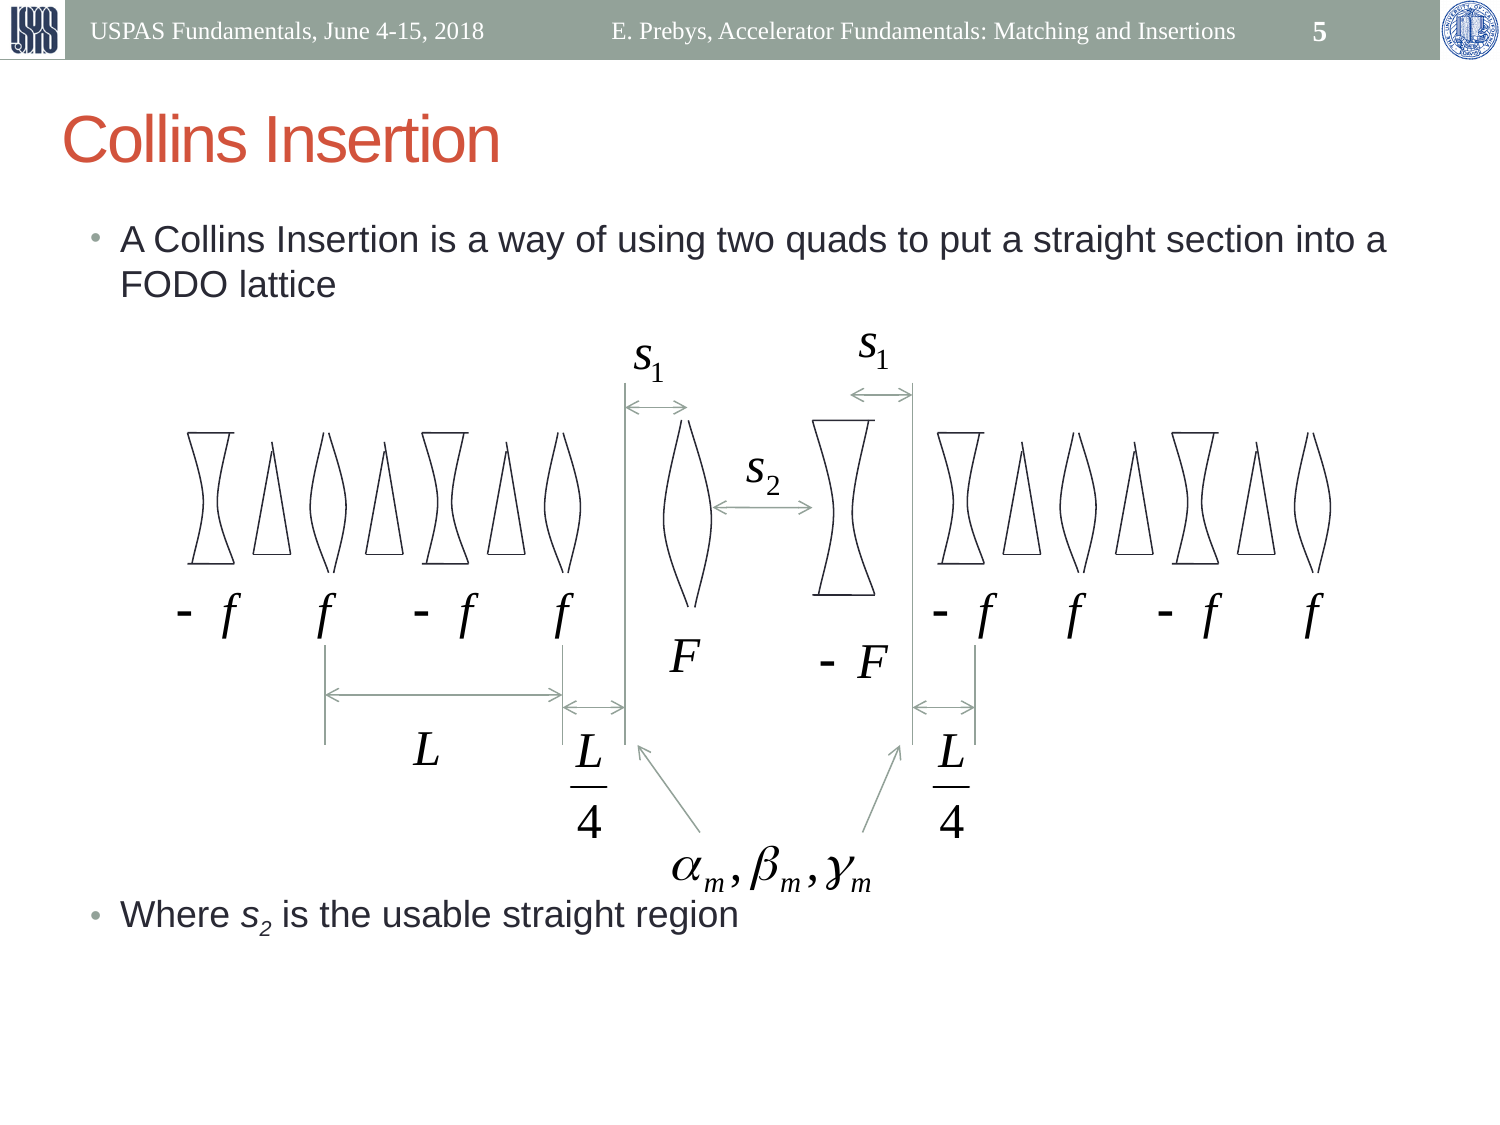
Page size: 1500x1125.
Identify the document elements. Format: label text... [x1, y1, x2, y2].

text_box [405, 582, 494, 650]
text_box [1049, 582, 1101, 650]
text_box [299, 582, 351, 650]
picture [0, 0, 65, 59]
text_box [849, 307, 896, 379]
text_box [812, 419, 876, 596]
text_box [403, 719, 451, 775]
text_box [924, 719, 980, 850]
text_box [537, 582, 588, 650]
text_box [168, 582, 257, 650]
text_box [660, 626, 715, 681]
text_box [812, 632, 901, 687]
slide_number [75, 3, 550, 57]
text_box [1287, 582, 1338, 650]
footer E. Prebys, Accelerator Fundamentals: Matching and Insertions [562, 3, 1286, 57]
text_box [862, 744, 901, 833]
slide_number 5 [1297, 3, 1425, 57]
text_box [187, 432, 582, 574]
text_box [664, 830, 882, 906]
picture [1440, 0, 1500, 61]
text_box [637, 744, 701, 833]
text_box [562, 719, 617, 850]
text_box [624, 319, 671, 392]
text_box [937, 432, 1332, 574]
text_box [924, 582, 1013, 650]
title Collins Insertion [46, 86, 1341, 185]
list A Collins Insertion is a way of using two quads to put a straight section into a FODO lattice Where s2 is the usable straight region [75, 207, 1429, 1022]
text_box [1149, 582, 1238, 650]
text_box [662, 419, 713, 608]
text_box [737, 432, 788, 504]
